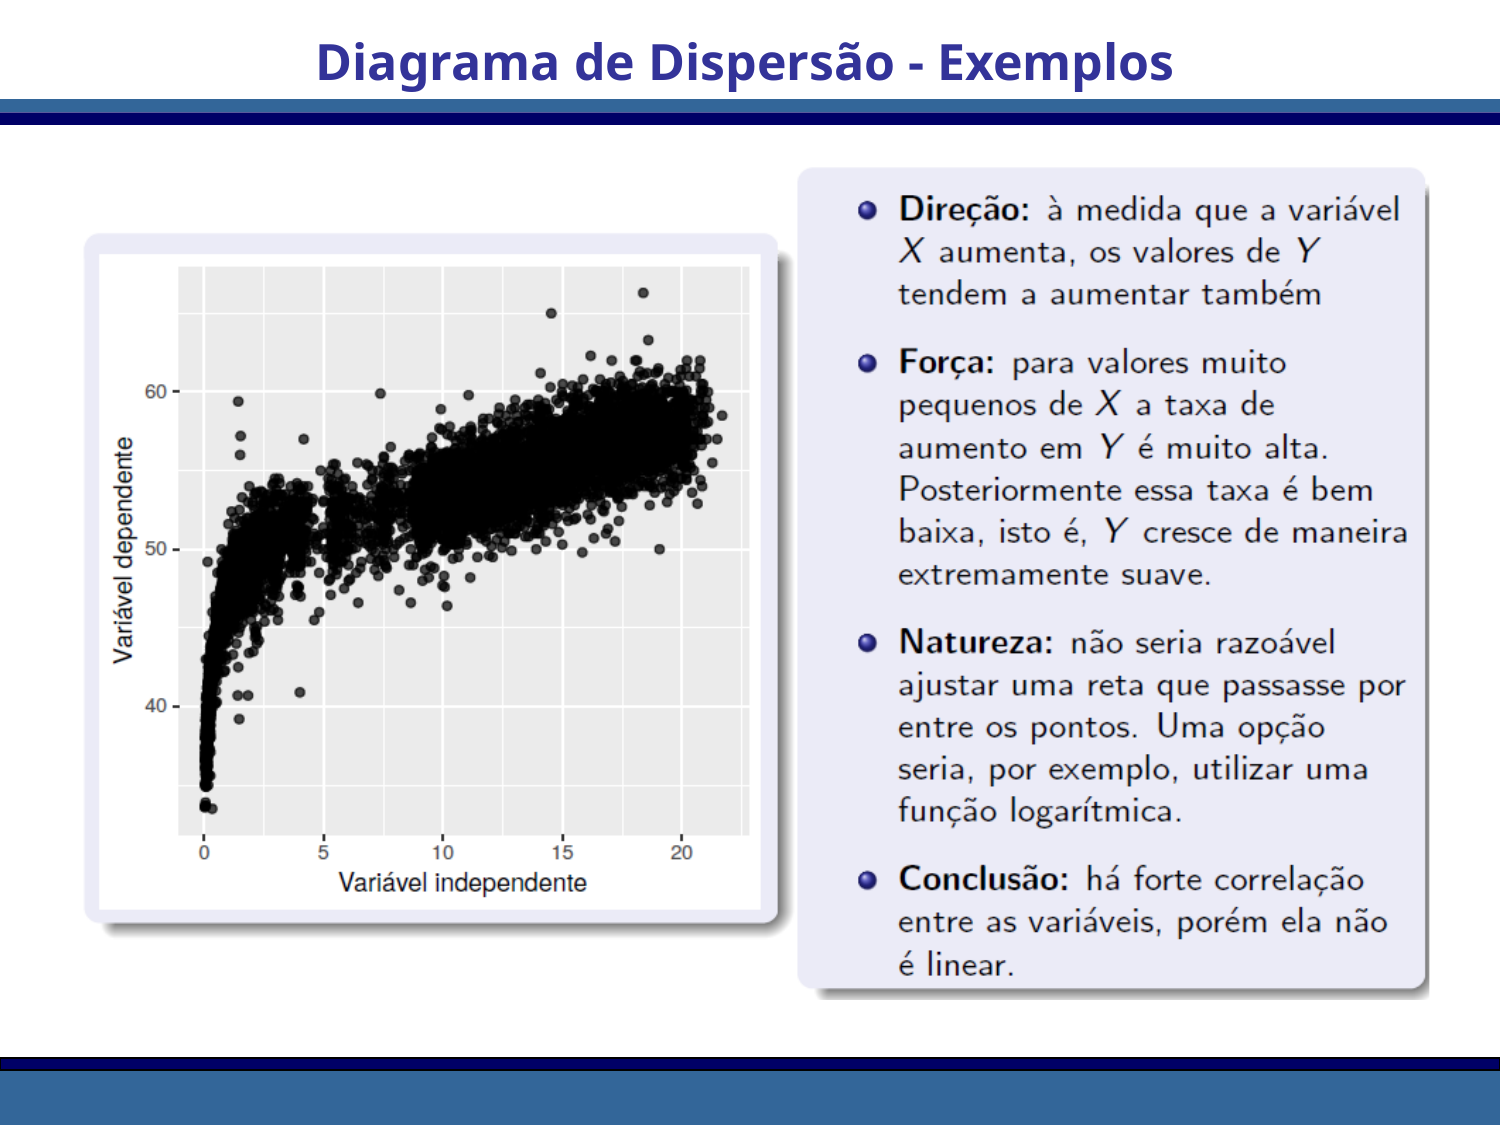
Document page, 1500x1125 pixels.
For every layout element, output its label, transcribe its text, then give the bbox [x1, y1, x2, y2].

text_box Diagrama de Dispersão - Exemplos [300, 23, 1190, 99]
picture [64, 166, 1430, 1000]
